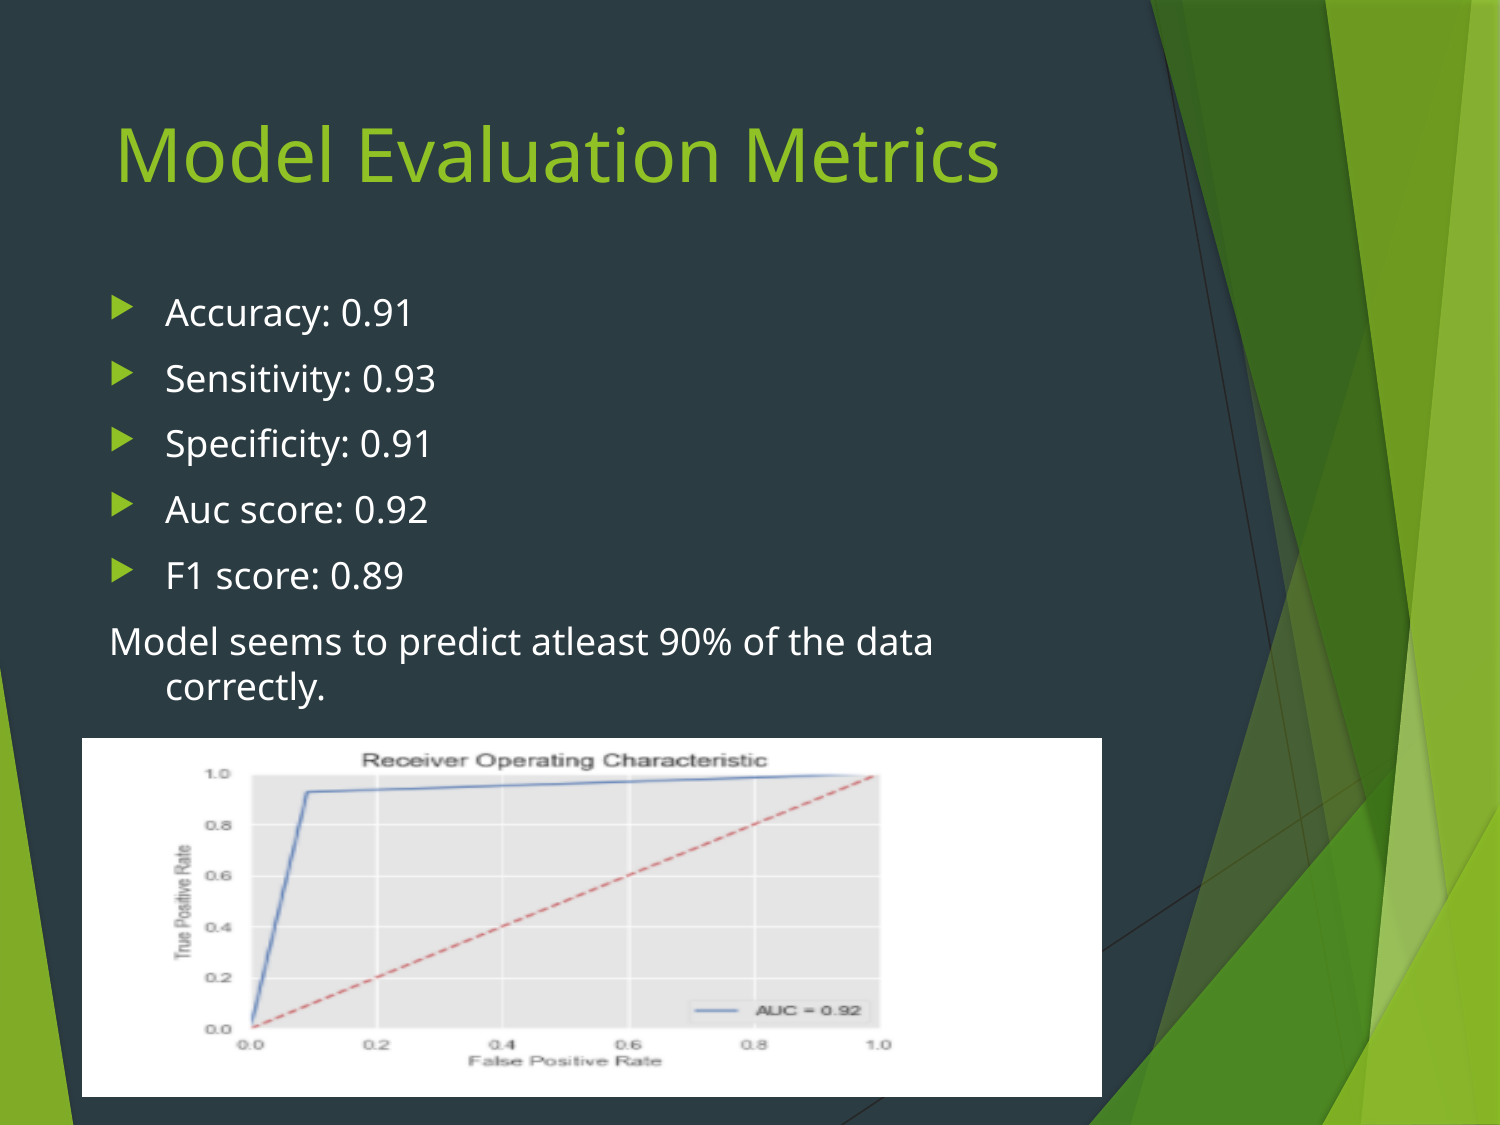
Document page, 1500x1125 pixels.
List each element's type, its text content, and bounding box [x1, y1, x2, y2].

picture [81, 737, 1102, 1097]
title Model Evaluation Metrics [99, 99, 1142, 317]
list Accuracy: 0.91 Sensitivity: 0.93 Specificity: 0.91 Auc score: 0.92 F1 score: 0.89 Model seems to predict atleast 90% of the data correctly. [93, 281, 990, 737]
